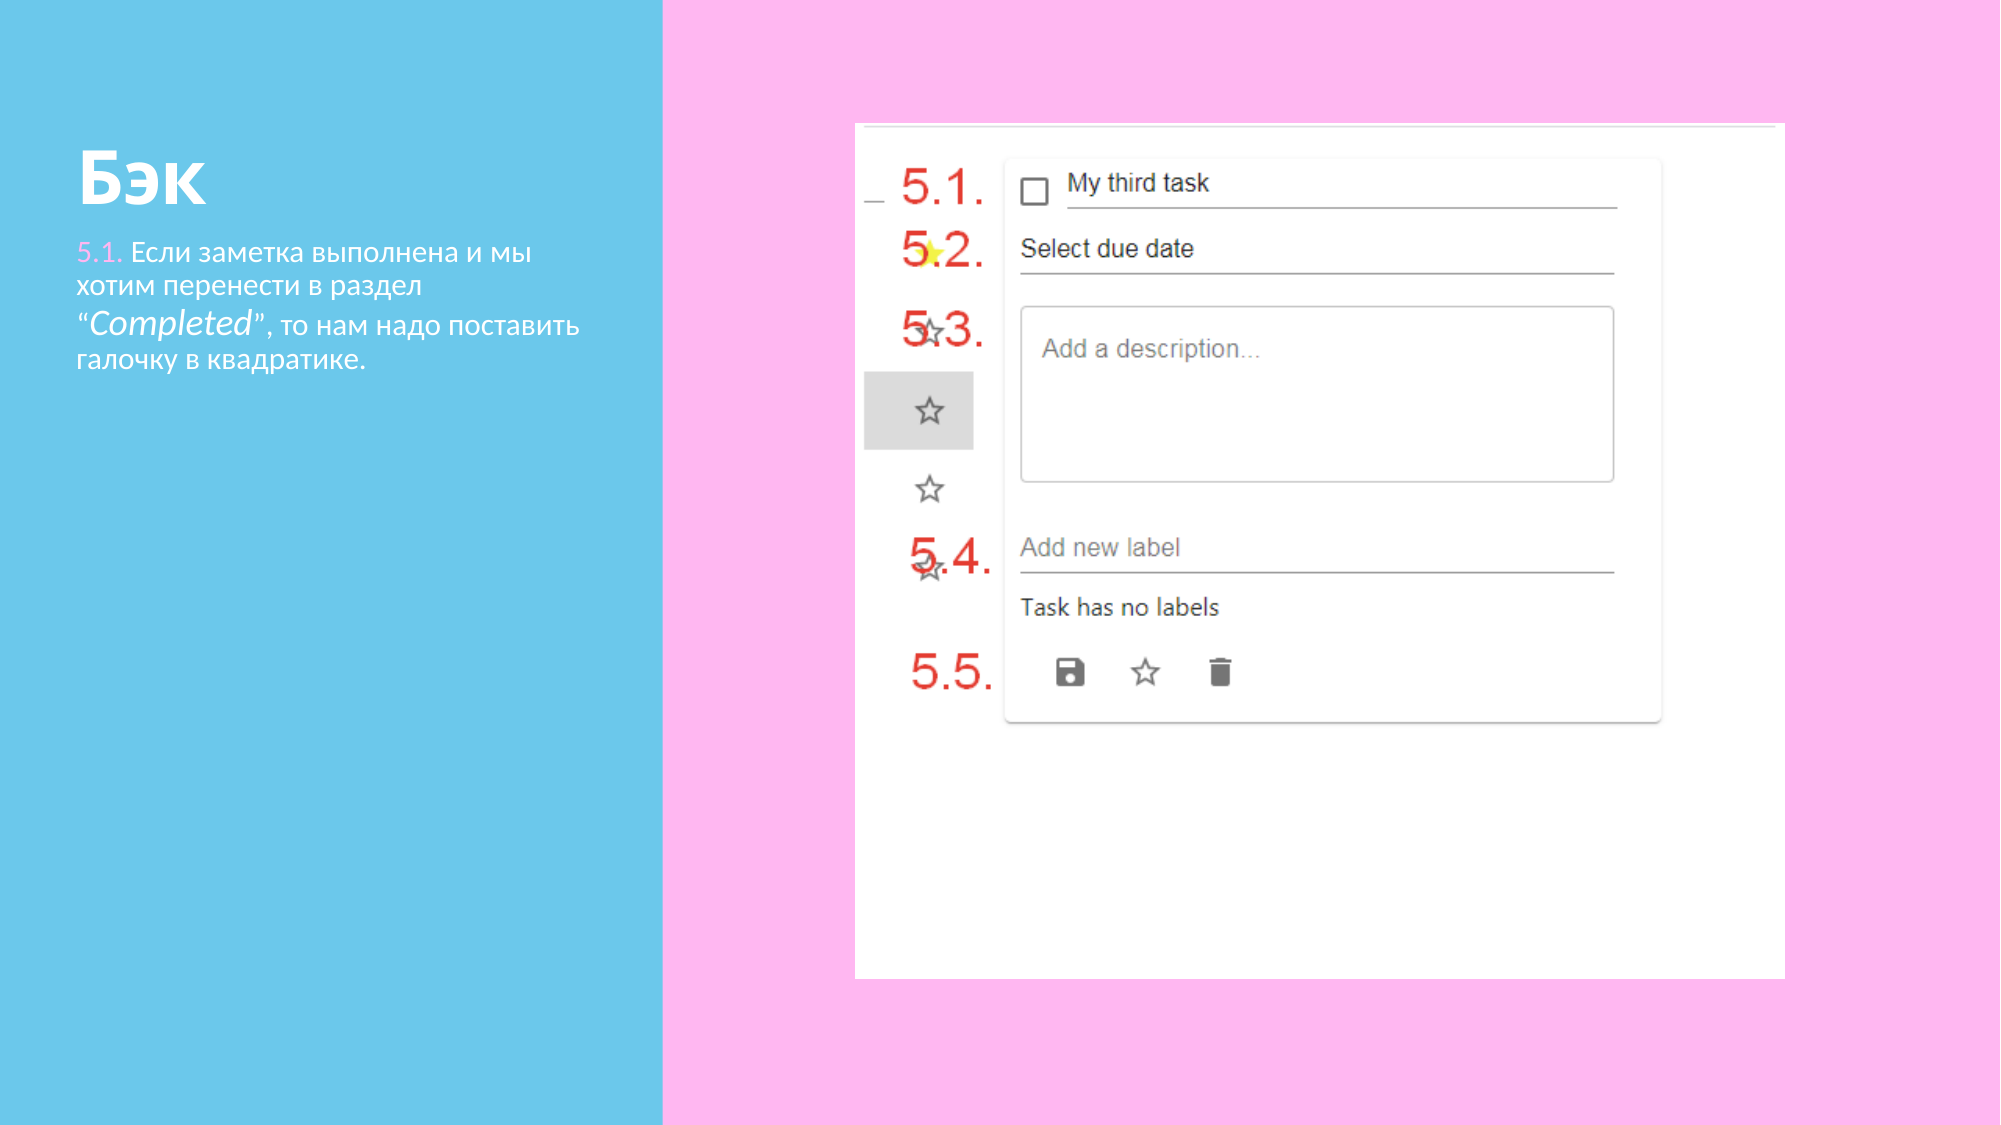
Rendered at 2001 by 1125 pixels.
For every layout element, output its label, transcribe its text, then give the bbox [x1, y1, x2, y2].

list 5.1. Если заметка выполнена и мы хотим перенести в раздел “Completed”, то нам надо поставить галочку в квадратике. [61, 227, 600, 1035]
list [854, 123, 1786, 980]
title Бэк [61, 35, 600, 227]
